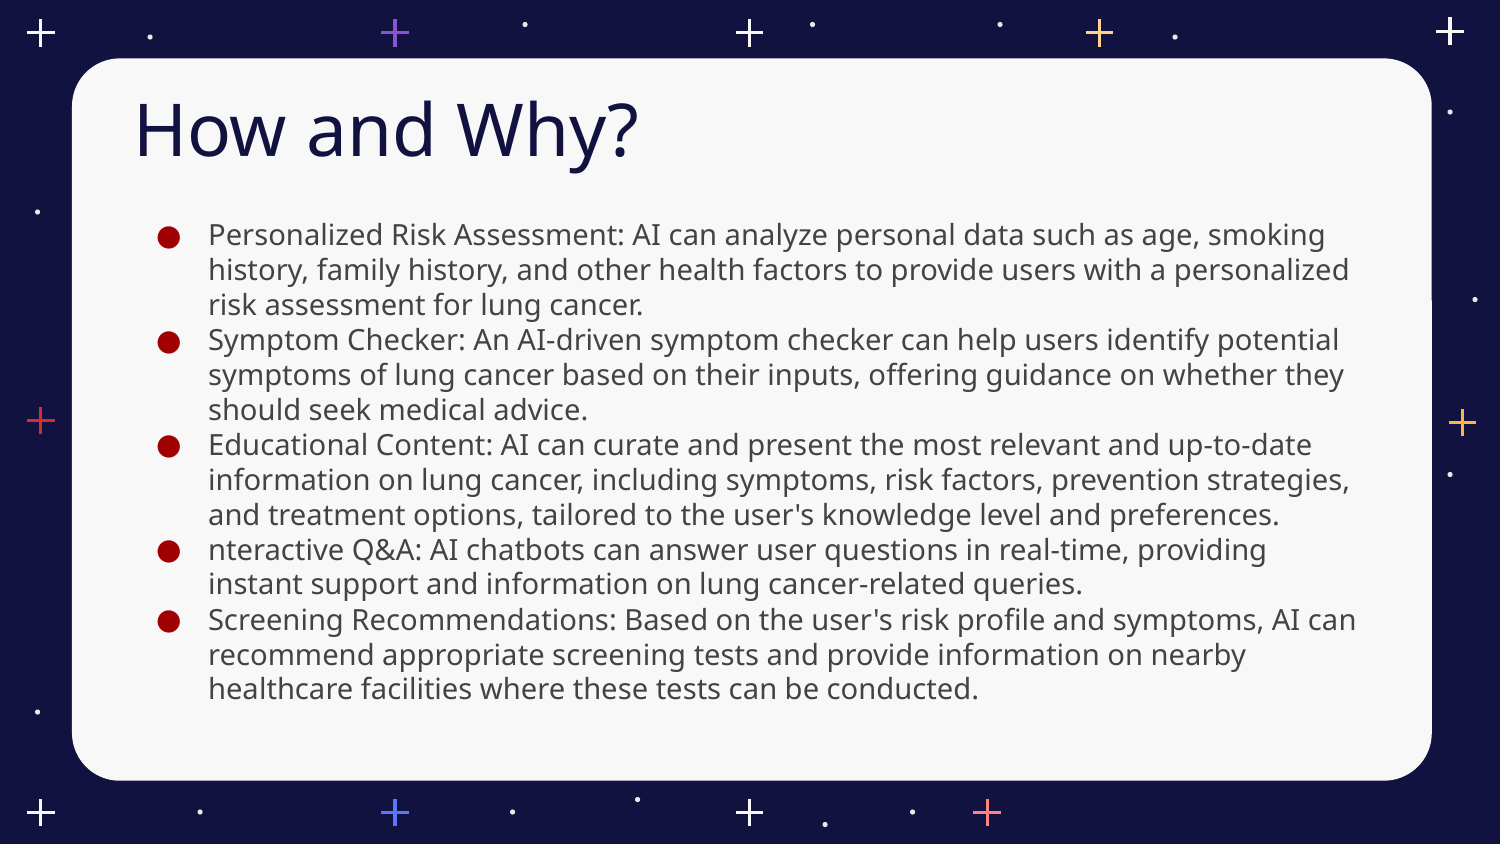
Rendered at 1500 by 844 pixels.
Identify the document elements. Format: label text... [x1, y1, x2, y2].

title How and Why? [118, 88, 1382, 166]
list Personalized Risk Assessment: AI can analyze personal data such as age, smoking history, family history, and other health factors to provide users with a personalized risk assessment for lung cancer. Symptom Checker: An AI-driven symptom checker can help users identify potential symptoms of lung cancer based on their inputs, offering guidance on whether they should seek medical advice. Educational Content: AI can curate and present the most relevant and up-to-date information on lung cancer, including symptoms, risk factors, prevention strategies, and treatment options, tailored to the user's knowledge level and preferences. nteractive Q&A: AI chatbots can answer user questions in real-time, providing instant support and information on lung cancer-related queries. Screening Recommendations: Based on the user's risk profile and symptoms, AI can recommend appropriate screening tests and provide information on nearby healthcare facilities where these tests can be conducted. [118, 166, 1382, 756]
